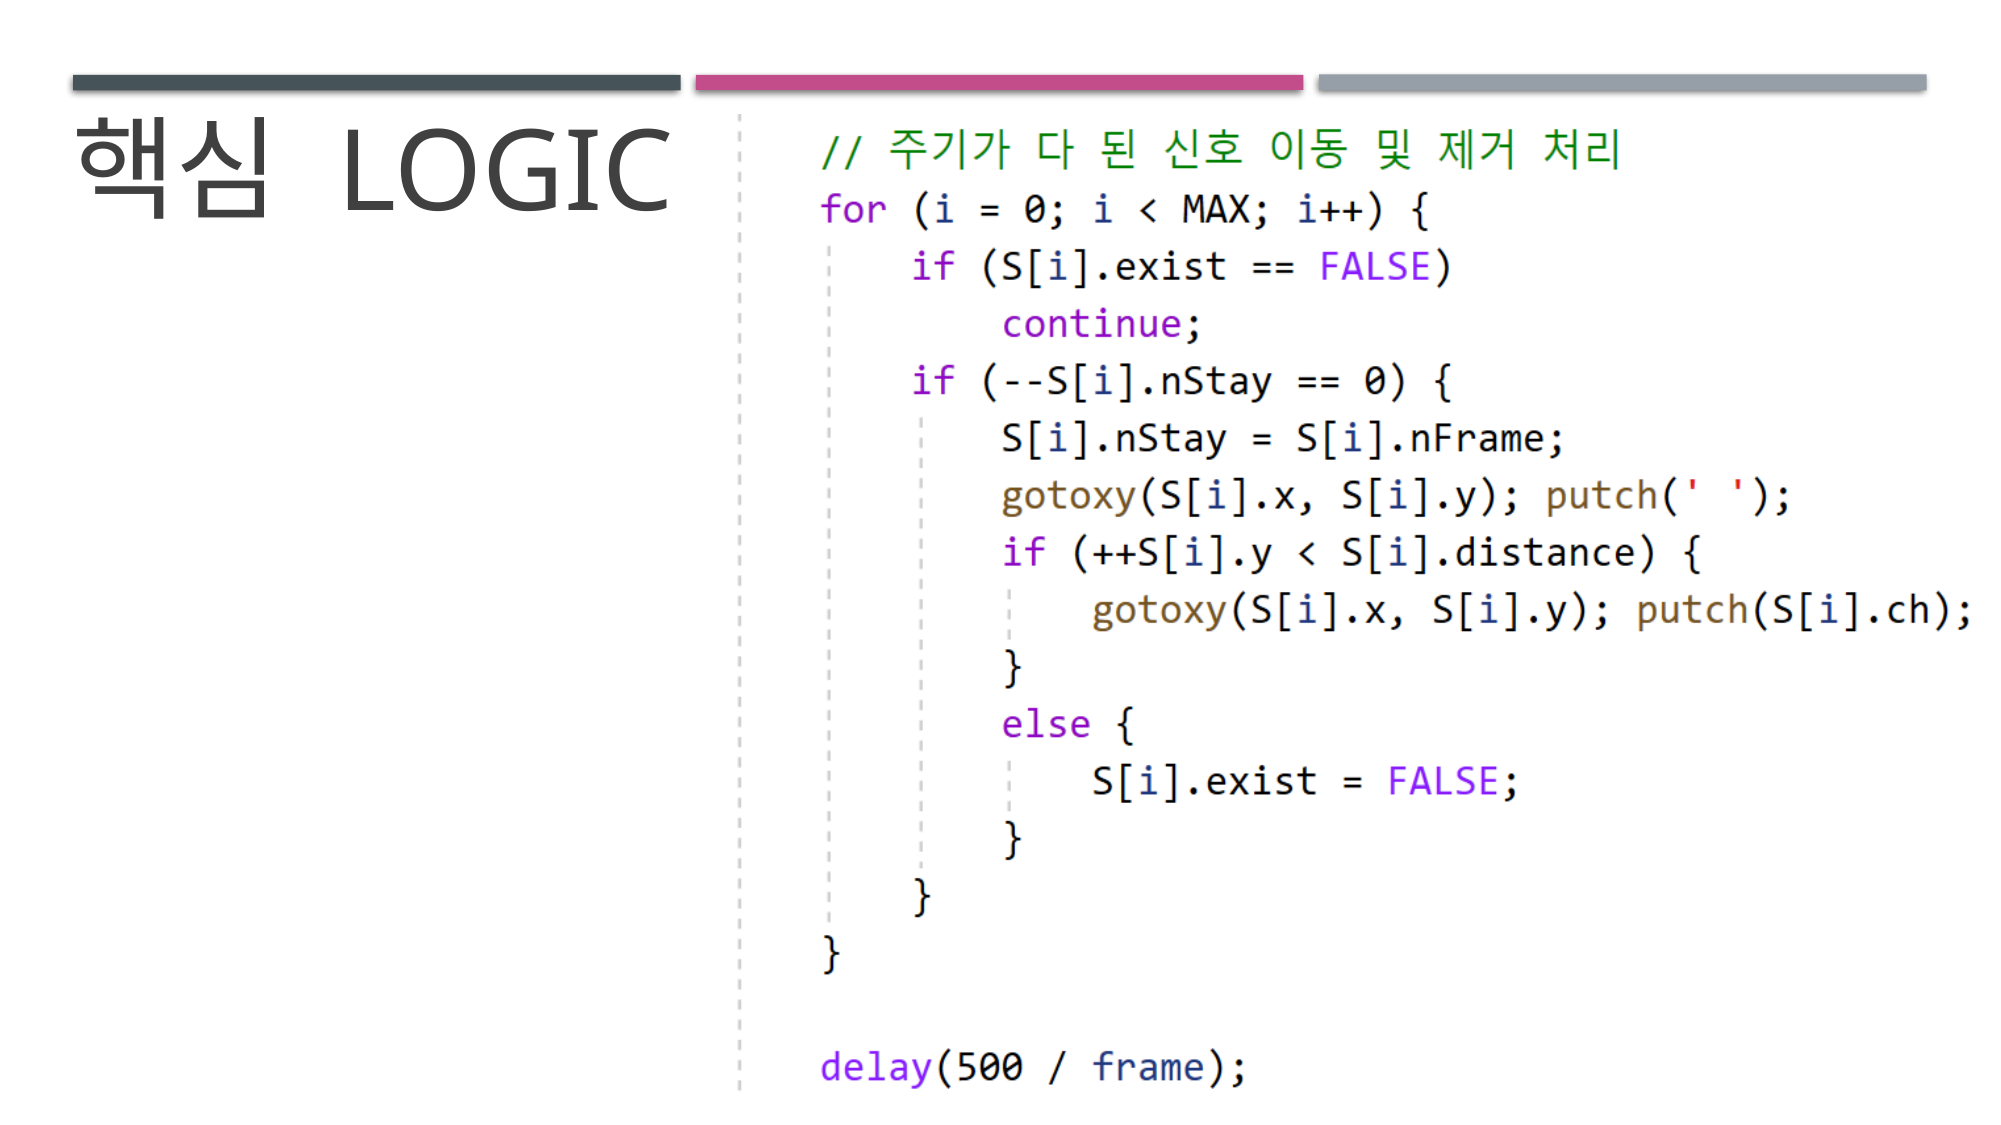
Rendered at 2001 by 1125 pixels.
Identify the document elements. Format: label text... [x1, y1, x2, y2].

title 핵심 LOGIC [57, 47, 847, 243]
picture [685, 113, 2000, 1094]
